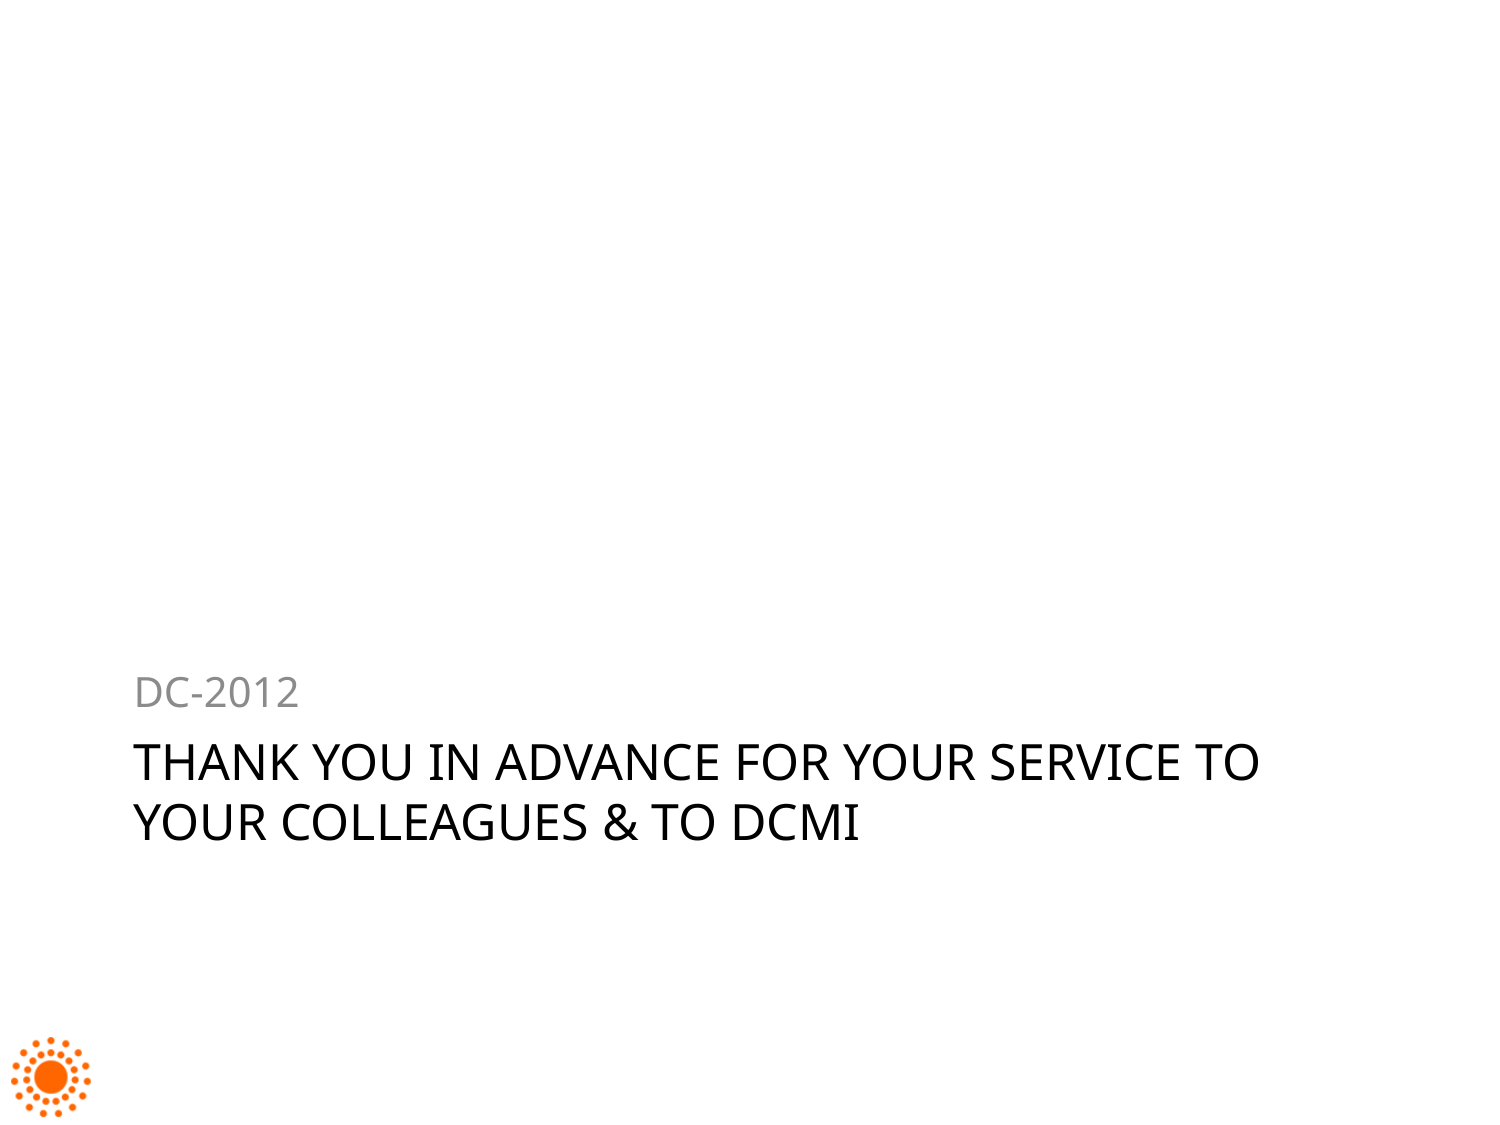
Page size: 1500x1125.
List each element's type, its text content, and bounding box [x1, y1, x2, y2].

picture [0, 1026, 102, 1125]
list DC-2012 [118, 476, 1394, 723]
title Thank you in advance for your service to your colleagues & TO DCMI [118, 723, 1394, 947]
